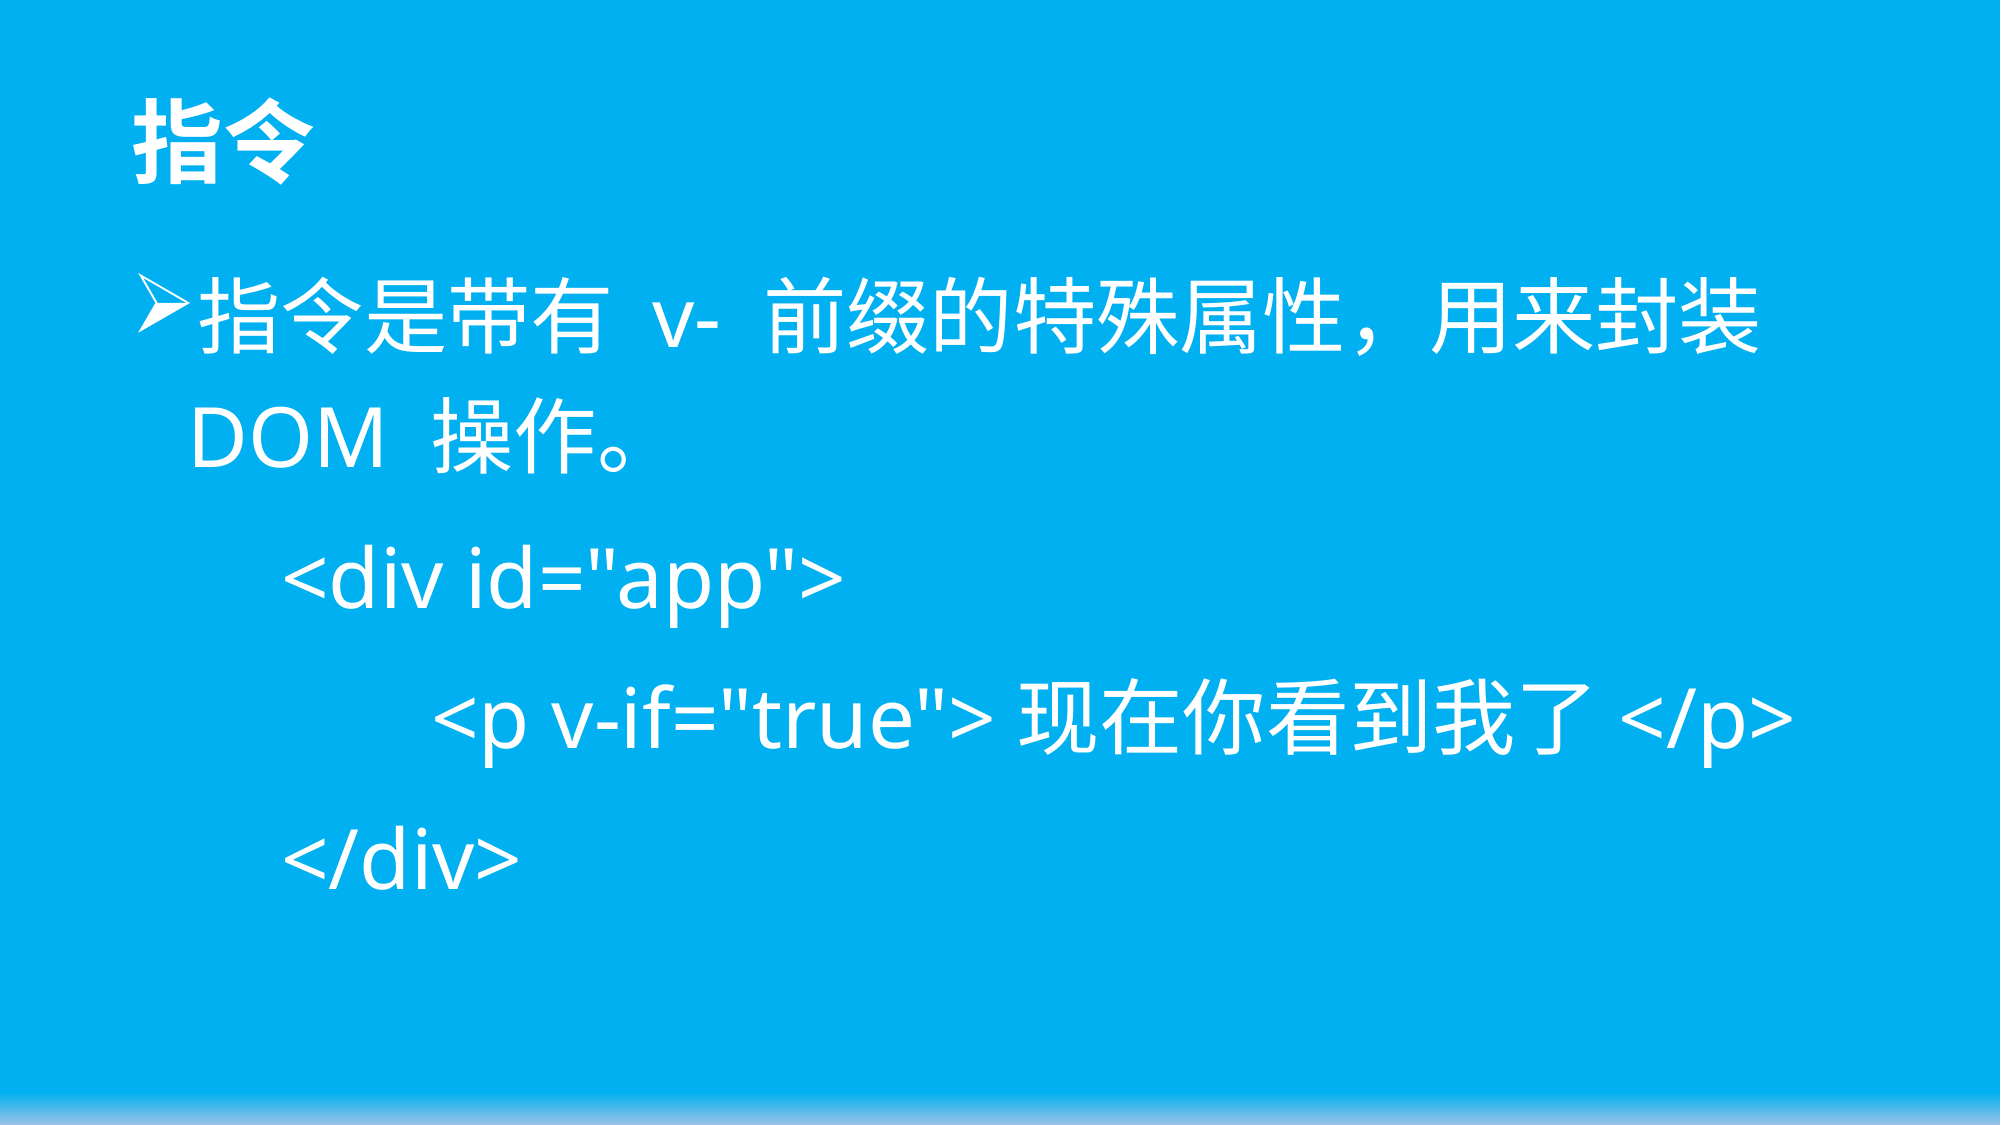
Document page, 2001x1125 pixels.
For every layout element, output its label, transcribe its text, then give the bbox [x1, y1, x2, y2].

subtitle 指令是带有 v- 前缀的特殊属性，用来封装 DOM 操作。 <div id="app"> <p v-if="true">现在你看到我了</p> </div> [116, 236, 1892, 1065]
title 指令 [116, 67, 1892, 205]
